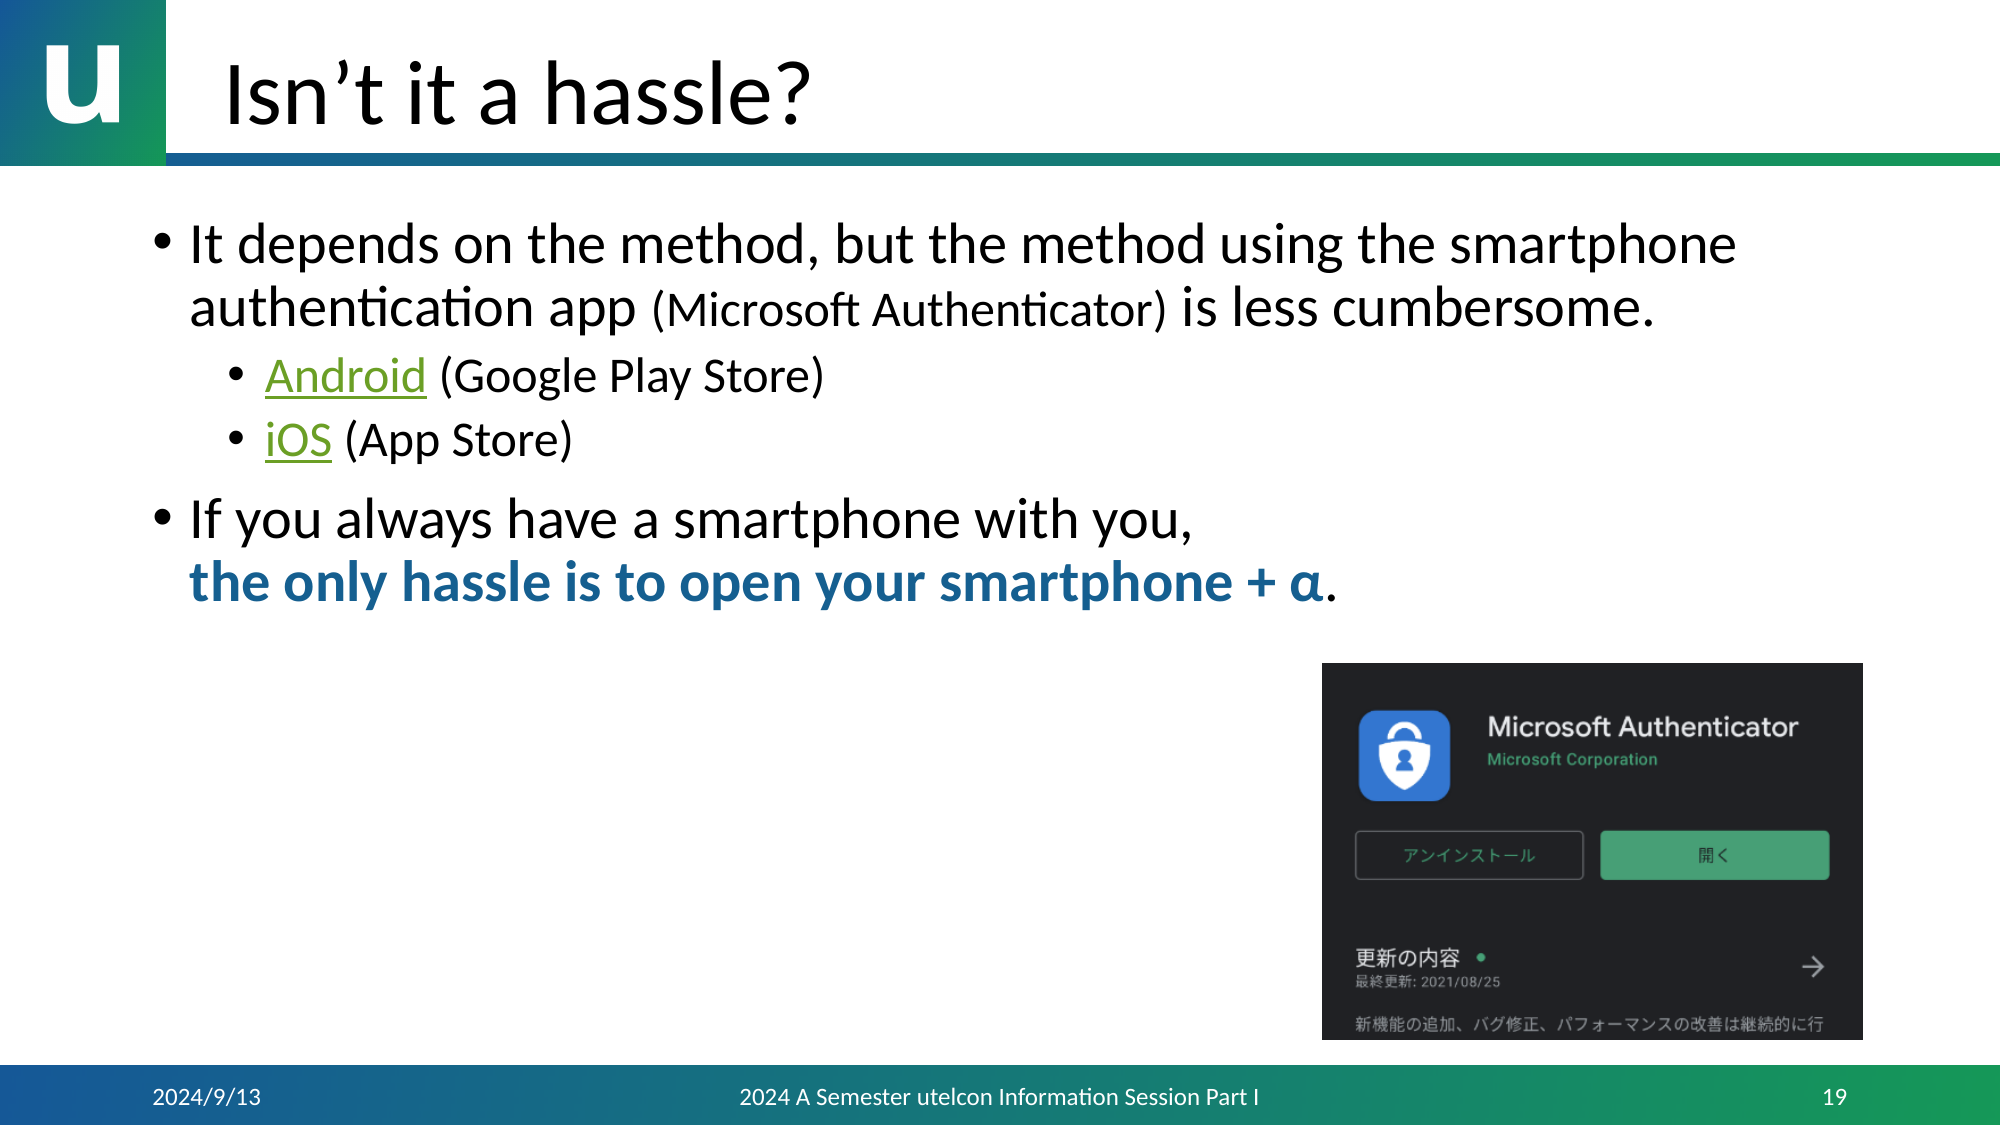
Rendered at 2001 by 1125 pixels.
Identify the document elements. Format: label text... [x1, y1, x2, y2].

picture [0, 1065, 2000, 1125]
picture [1322, 663, 1863, 1041]
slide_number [137, 1074, 588, 1117]
title Isn’t it a hassle? [208, 35, 1863, 154]
picture [0, 0, 2000, 166]
slide_number 19 [1412, 1074, 1863, 1117]
footer 2024 A Semester utelcon Information Session Part I [662, 1074, 1338, 1117]
list It depends on the method, but the method using the smartphone authentication app (Microsoft Authenticator) is less cumbersome. Android (Google Play Store) iOS (App Store) If you always have a smartphone with you, the only hassle is to open your smartphone + α. [137, 205, 1863, 1055]
